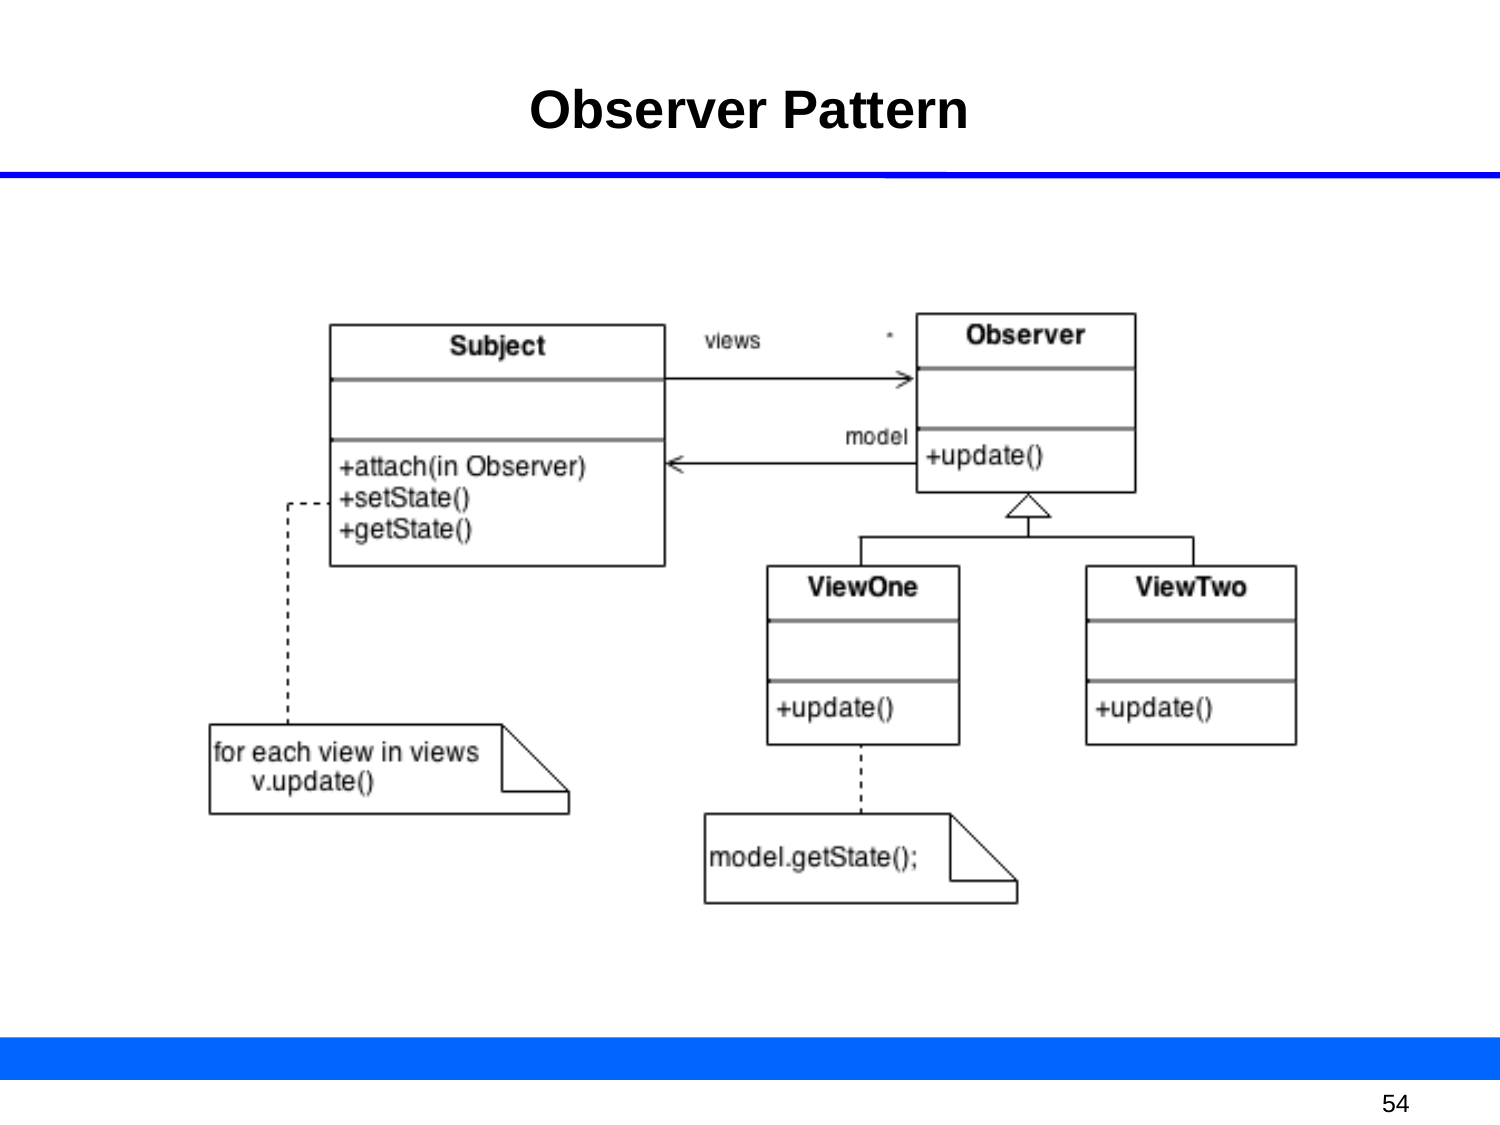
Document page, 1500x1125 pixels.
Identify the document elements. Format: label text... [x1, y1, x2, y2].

title Observer Pattern [99, 71, 1400, 217]
picture [187, 291, 1301, 926]
